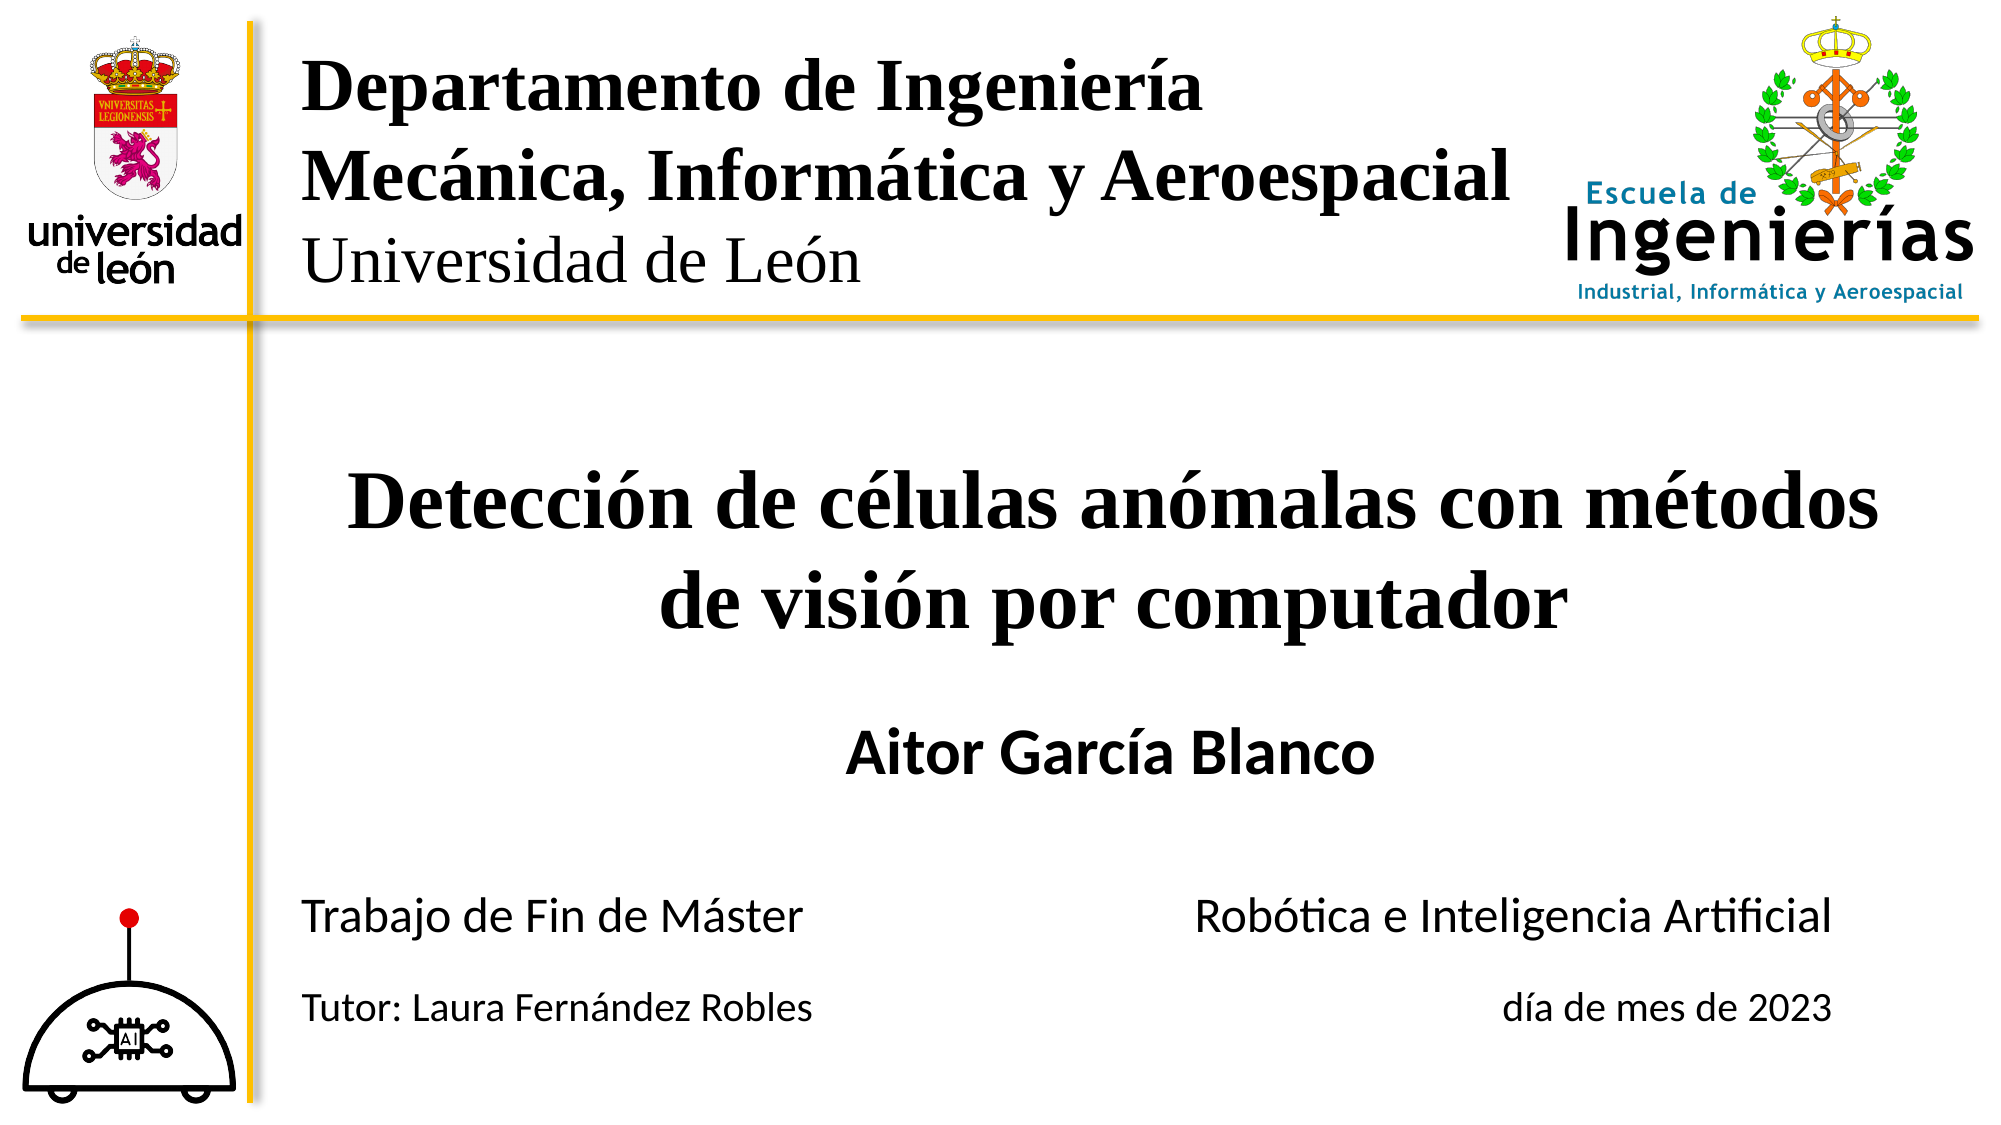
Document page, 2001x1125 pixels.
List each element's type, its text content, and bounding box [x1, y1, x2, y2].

text_box Departamento de Ingeniería Mecánica, Informática y Aeroespacial Universidad de León [306, 28, 1563, 304]
text_box Robótica e Inteligencia Artificial [1179, 875, 1869, 950]
picture [1563, 13, 1980, 307]
picture [20, 908, 238, 1104]
text_box día de mes de 2023 [1294, 972, 1848, 1037]
text_box Trabajo de Fin de Máster [286, 875, 840, 950]
text_box Tutor: Laura Fernández Robles [286, 972, 1000, 1037]
picture [0, 0, 306, 331]
text_box Aitor García Blanco [830, 700, 1399, 795]
text_box Detección de células anómalas con métodos de visión por computador [328, 437, 1901, 653]
